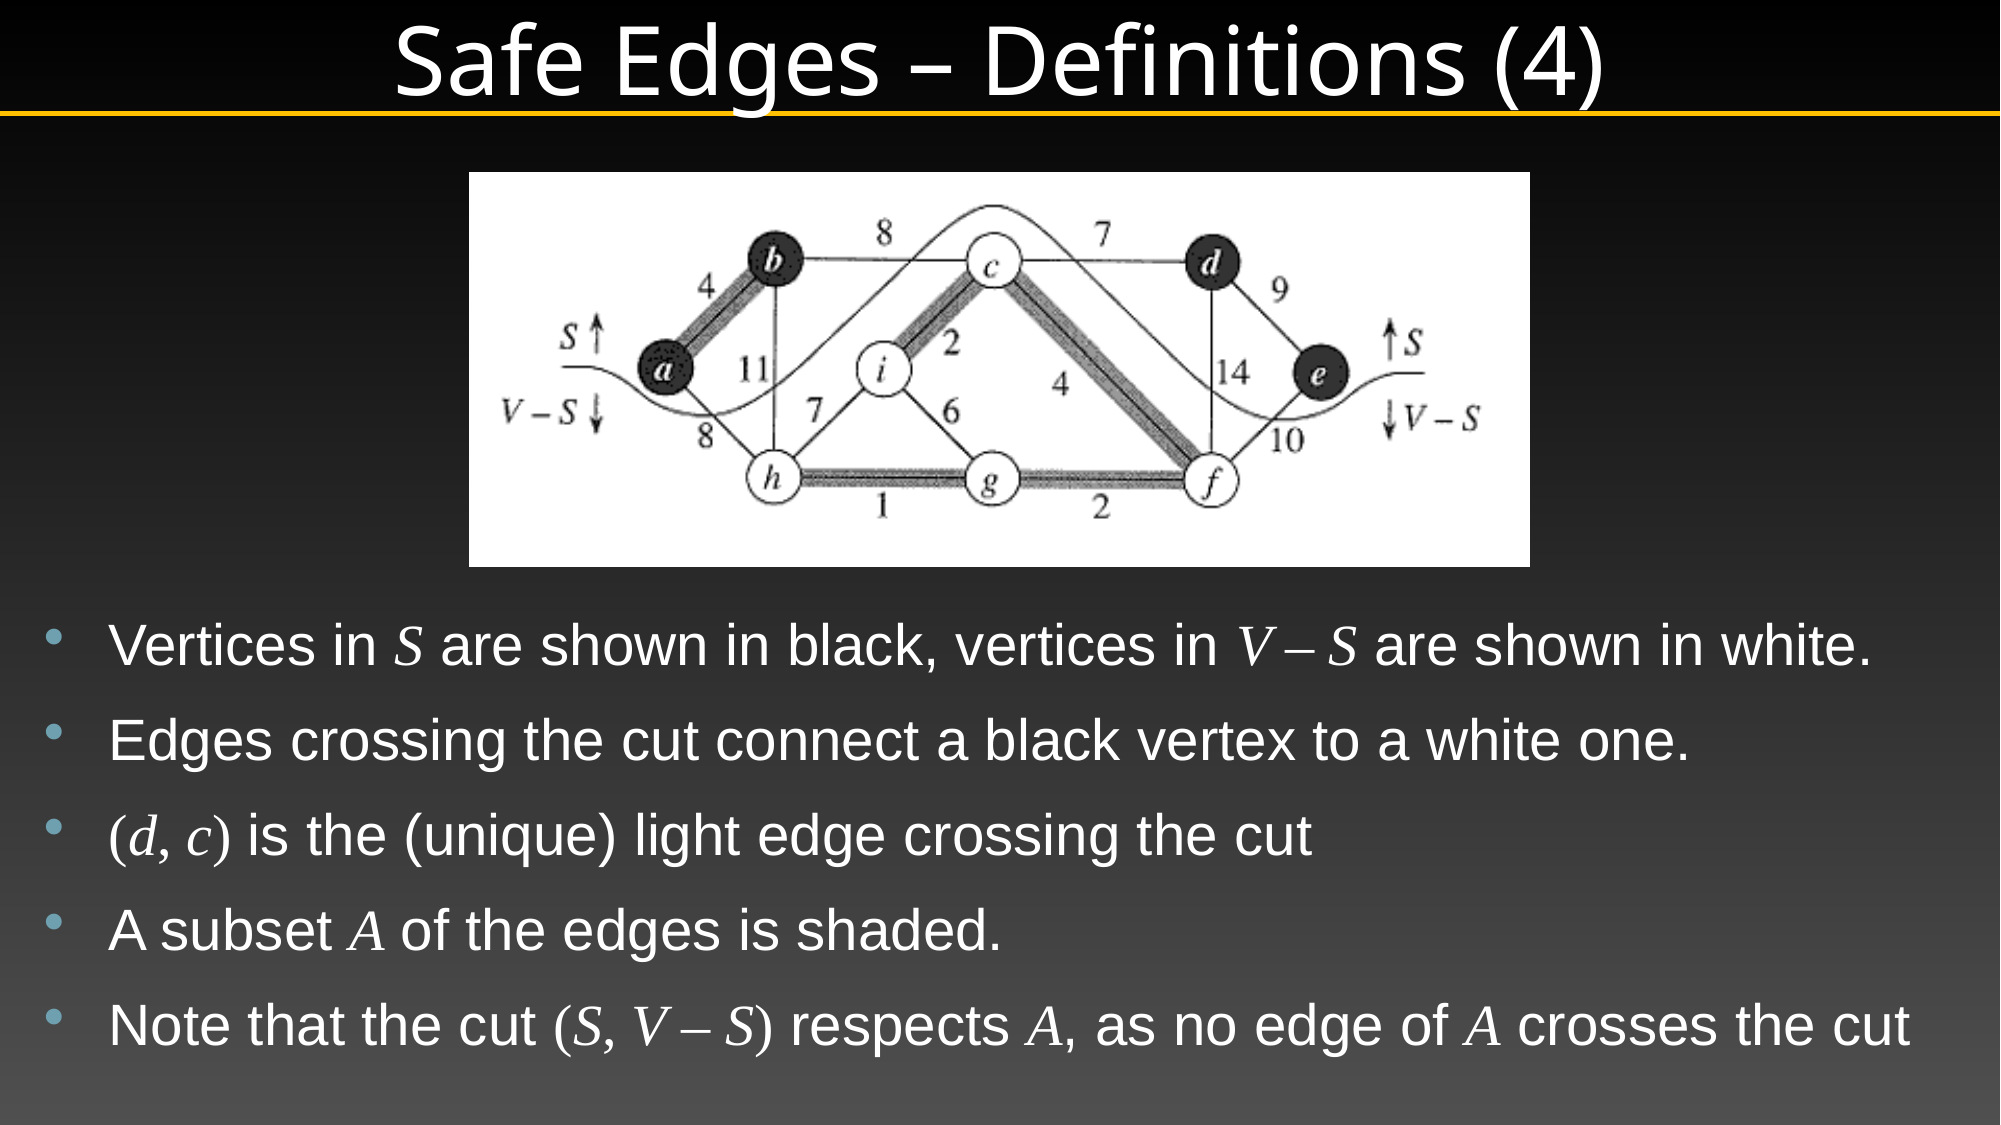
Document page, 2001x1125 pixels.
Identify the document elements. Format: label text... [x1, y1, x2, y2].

title Safe Edges – Definitions (4) [0, 0, 2000, 114]
list Vertices in S are shown in black, vertices in V – S are shown in white. Edges crossing the cut connect a black vertex to a white one. (d, c) is the (unique) light edge crossing the cut A subset A of the edges is shaded. Note that the cut (S, V – S) respects A, as no edge of A crosses the cut [24, 599, 1976, 1088]
picture [469, 172, 1531, 567]
